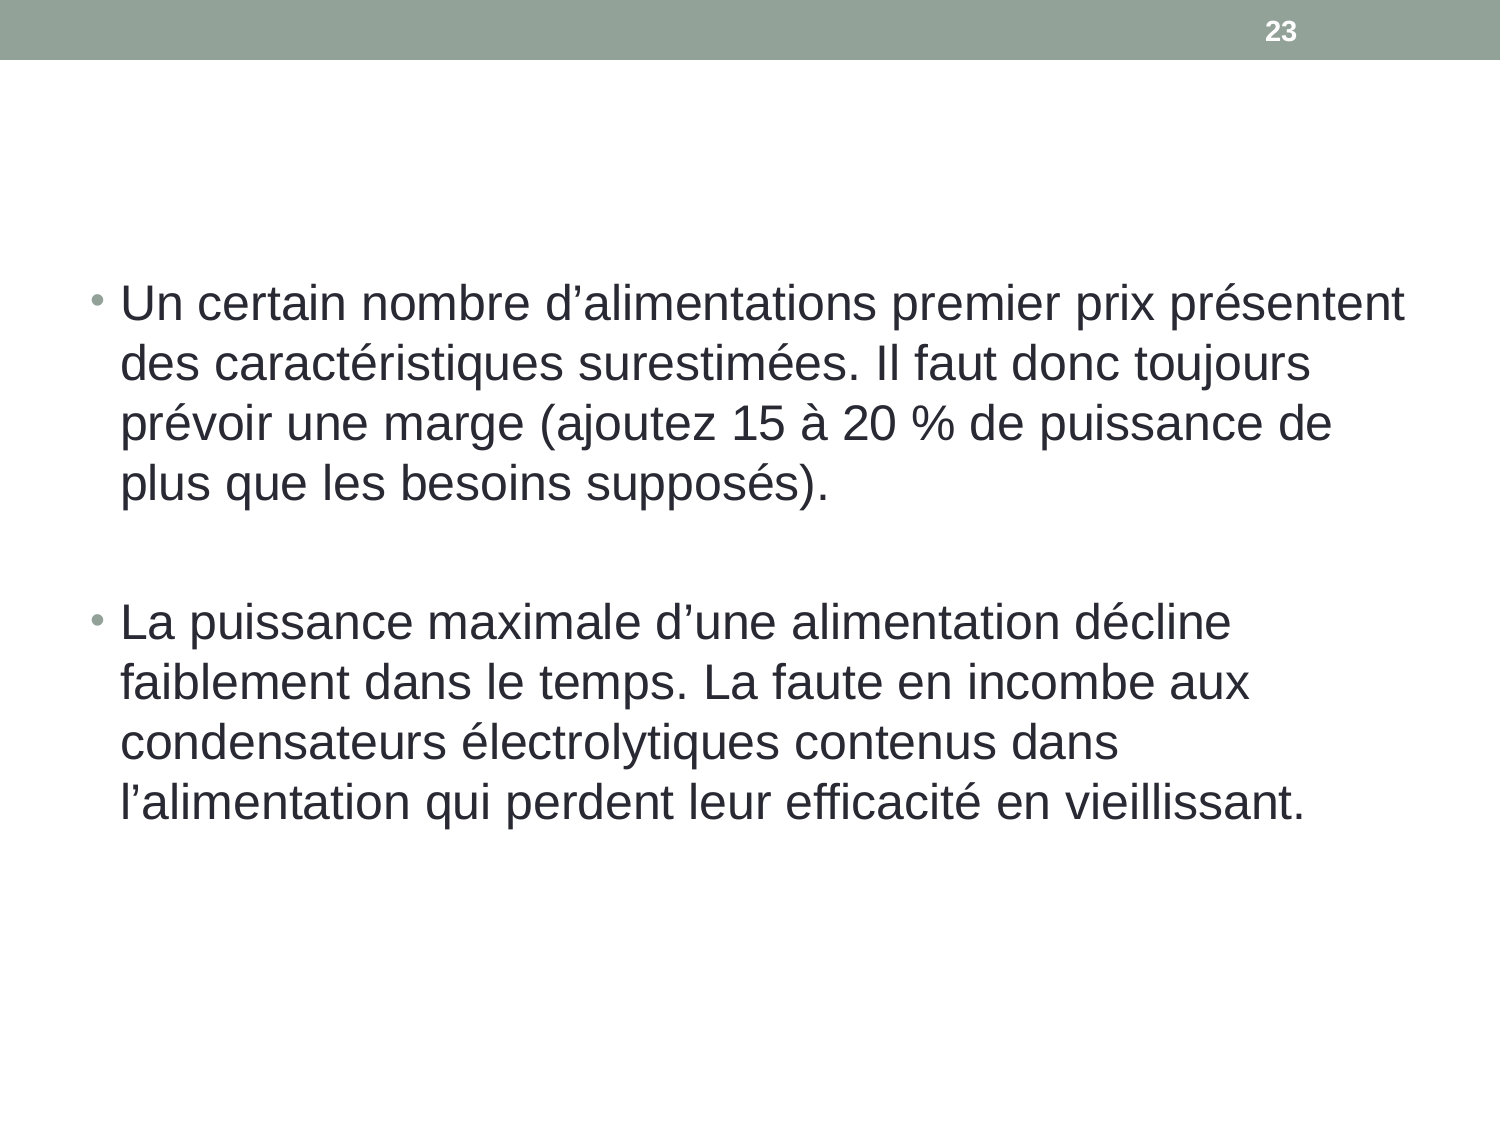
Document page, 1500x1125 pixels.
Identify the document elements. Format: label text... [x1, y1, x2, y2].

list Un certain nombre d’alimentations premier prix présentent des caractéristiques surestimées. Il faut donc toujours prévoir une marge (ajoutez 15 à 20 % de puissance de plus que les besoins supposés). La puissance maximale d’une alimentation décline faiblement dans le temps. La faute en incombe aux condensateurs électrolytiques contenus dans l’alimentation qui perdent leur efficacité en vieillissant. [75, 262, 1425, 1063]
slide_number 23 [1250, 3, 1425, 57]
